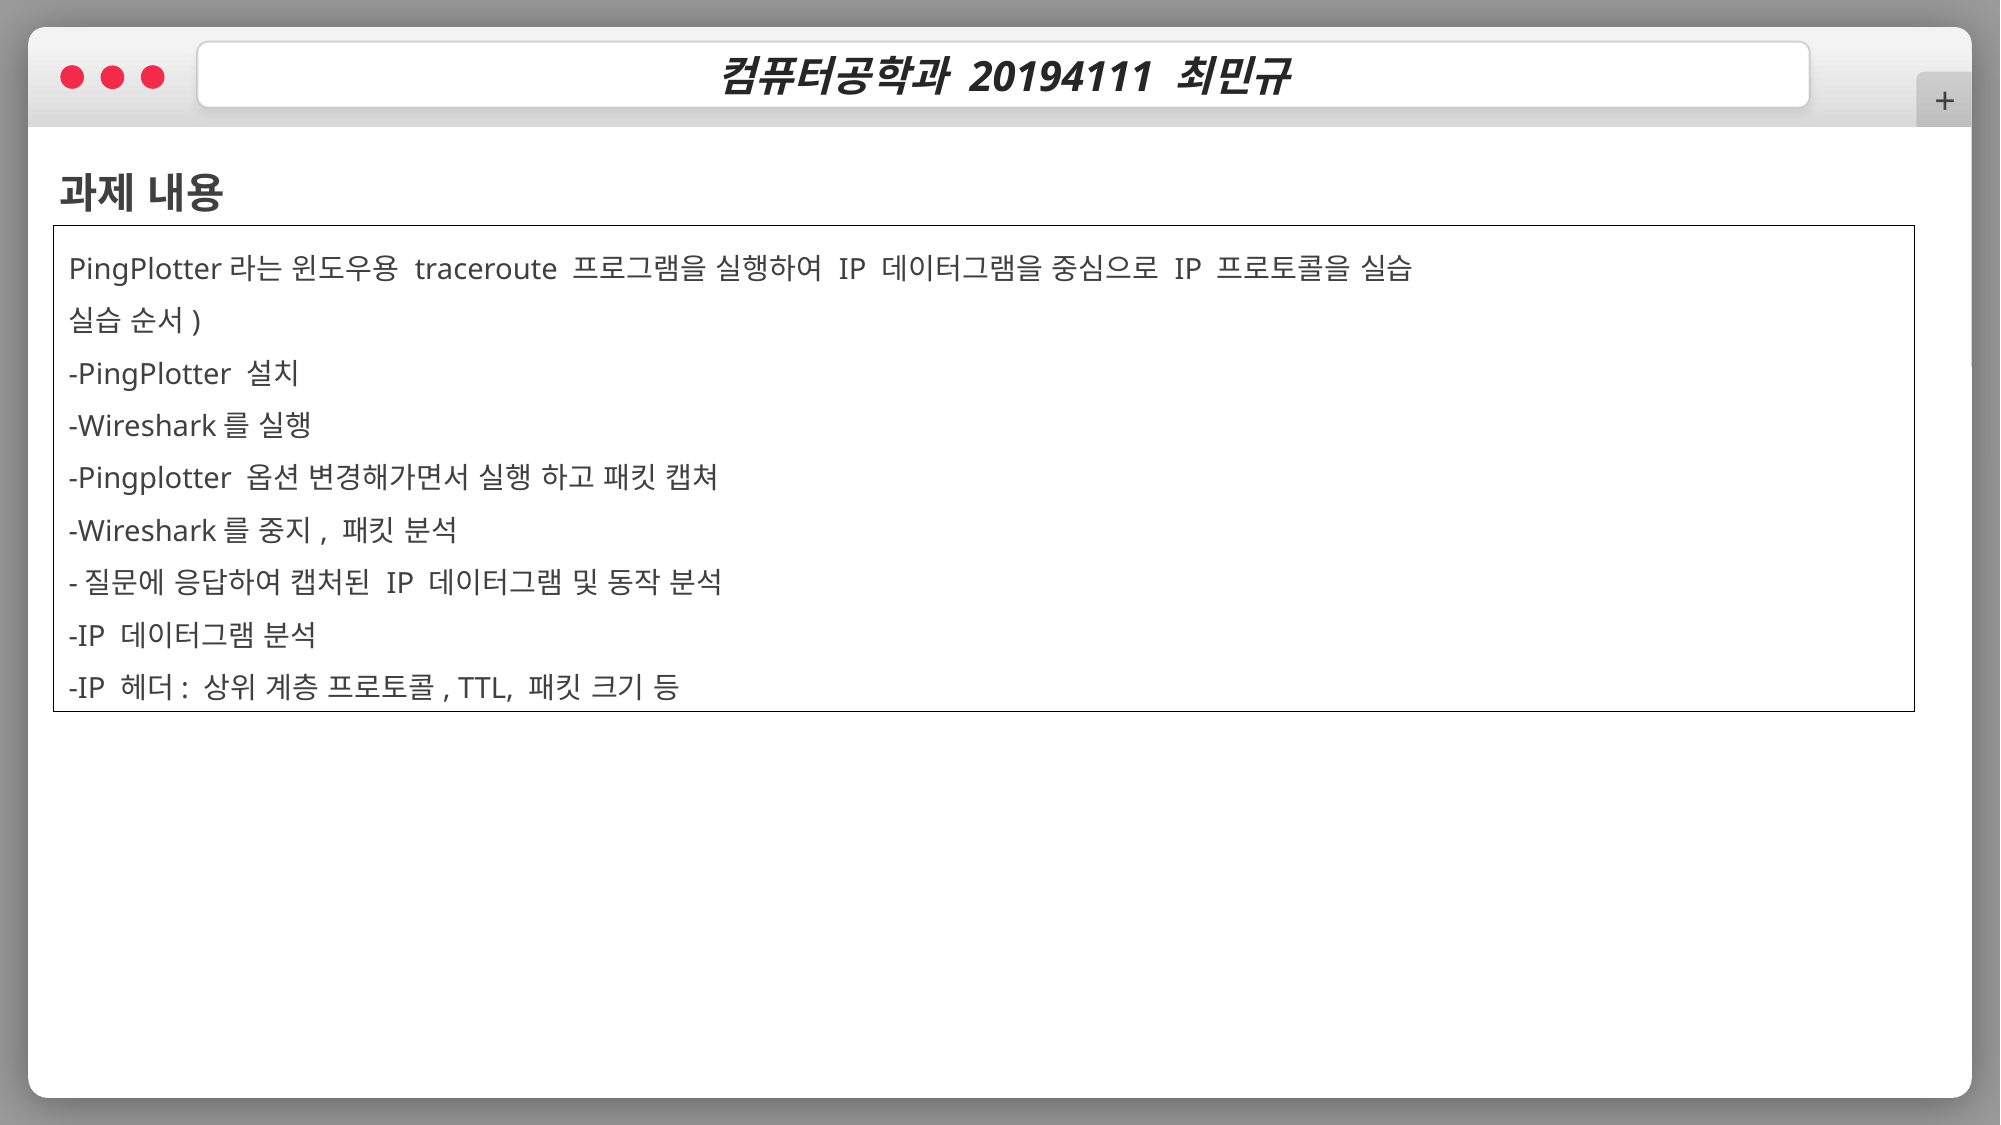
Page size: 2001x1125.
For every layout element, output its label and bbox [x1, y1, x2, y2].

text_box [28, 27, 1972, 1098]
